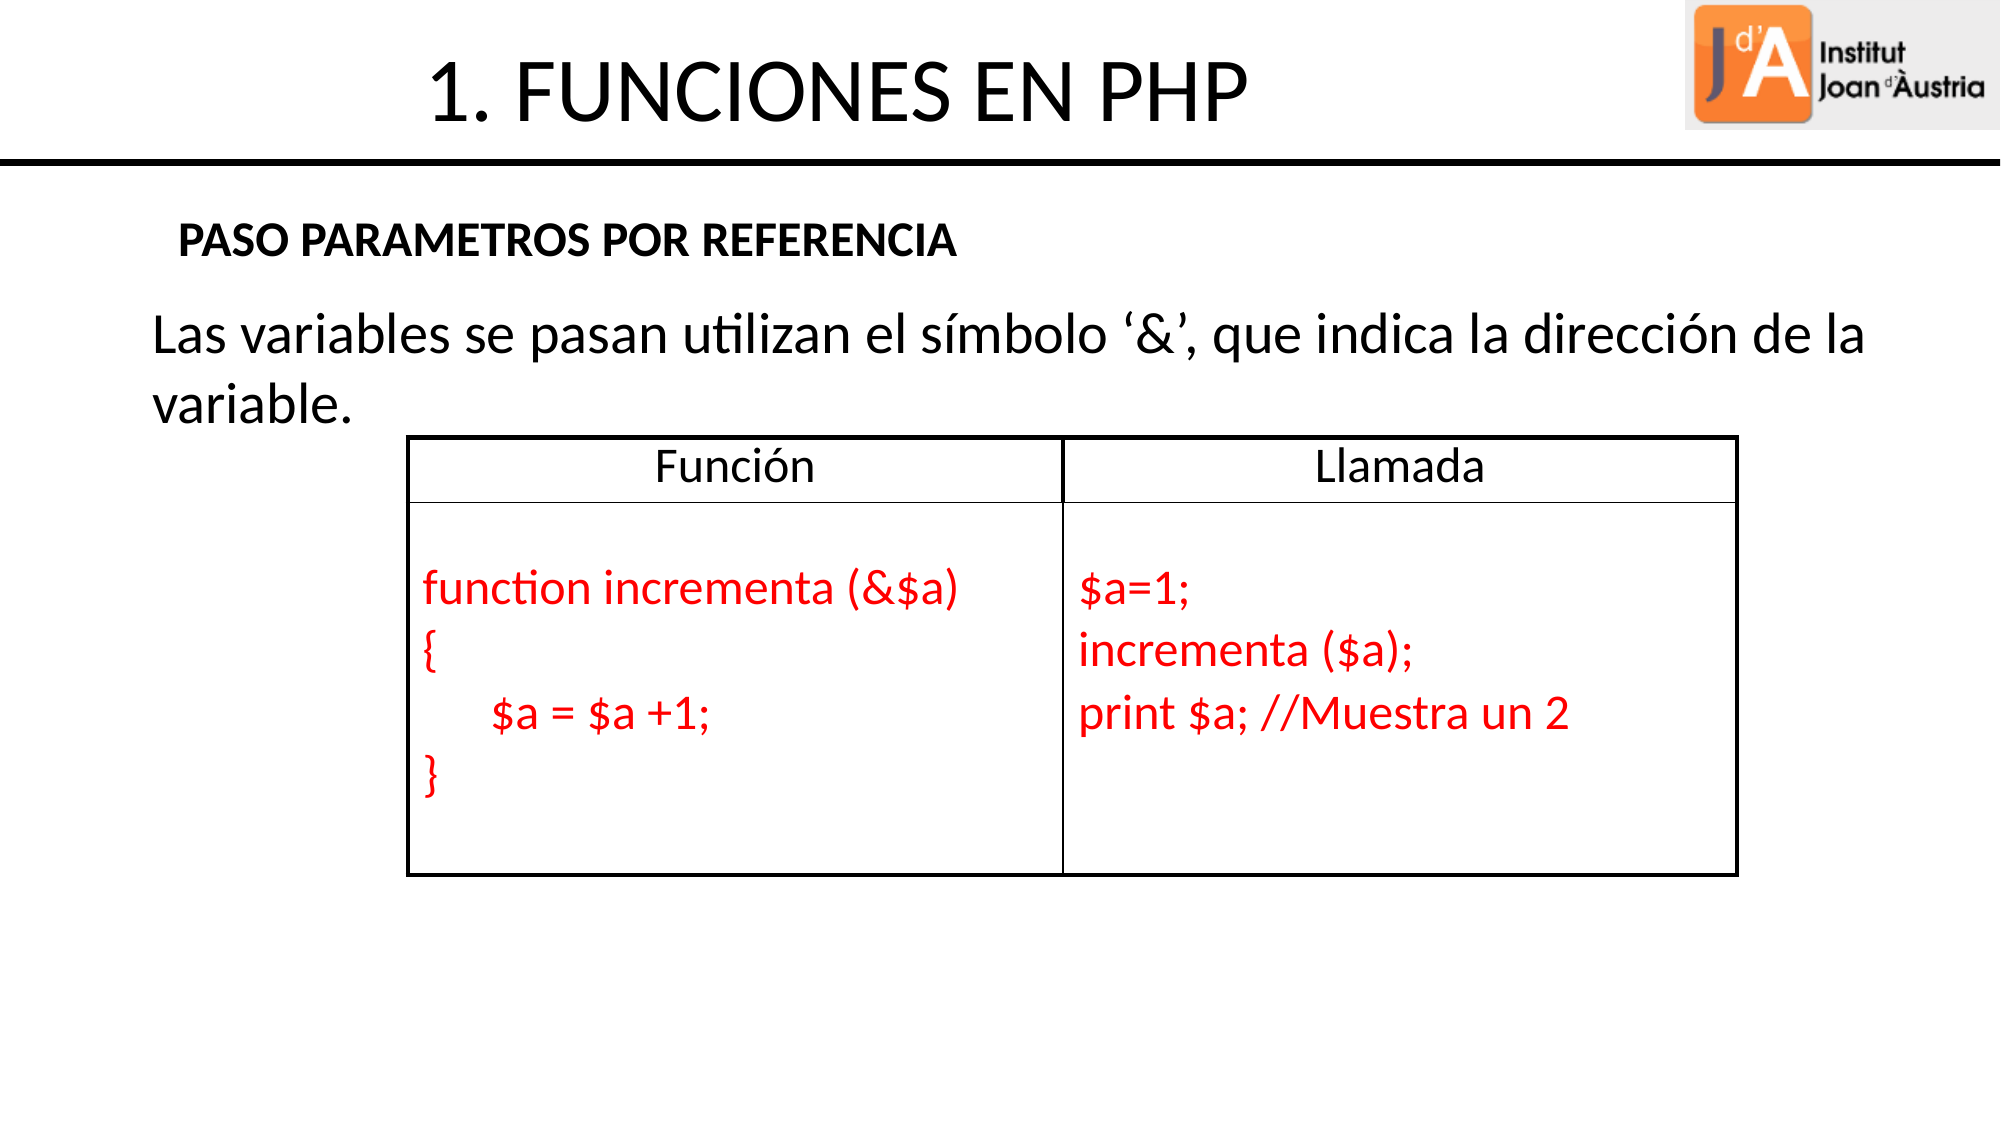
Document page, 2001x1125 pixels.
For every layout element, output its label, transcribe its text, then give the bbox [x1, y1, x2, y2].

table_header Llamada [1065, 440, 1735, 502]
table_cell $a=1; incrementa ($a); print $a; //Muestra un 2 [1064, 503, 1735, 873]
table_header Función [410, 440, 1061, 502]
text_box 1. FUNCIONES EN PHP [0, 0, 1675, 146]
text_box Las variables se pasan utilizan el símbolo ‘&’, que indica la dirección de la variable. [137, 287, 1918, 418]
picture [1685, 0, 2000, 130]
text_box PASO PARAMETROS POR REFERENCIA [163, 199, 1275, 274]
table_cell function incrementa (&$a) { $a = $a +1; } [410, 503, 1062, 873]
